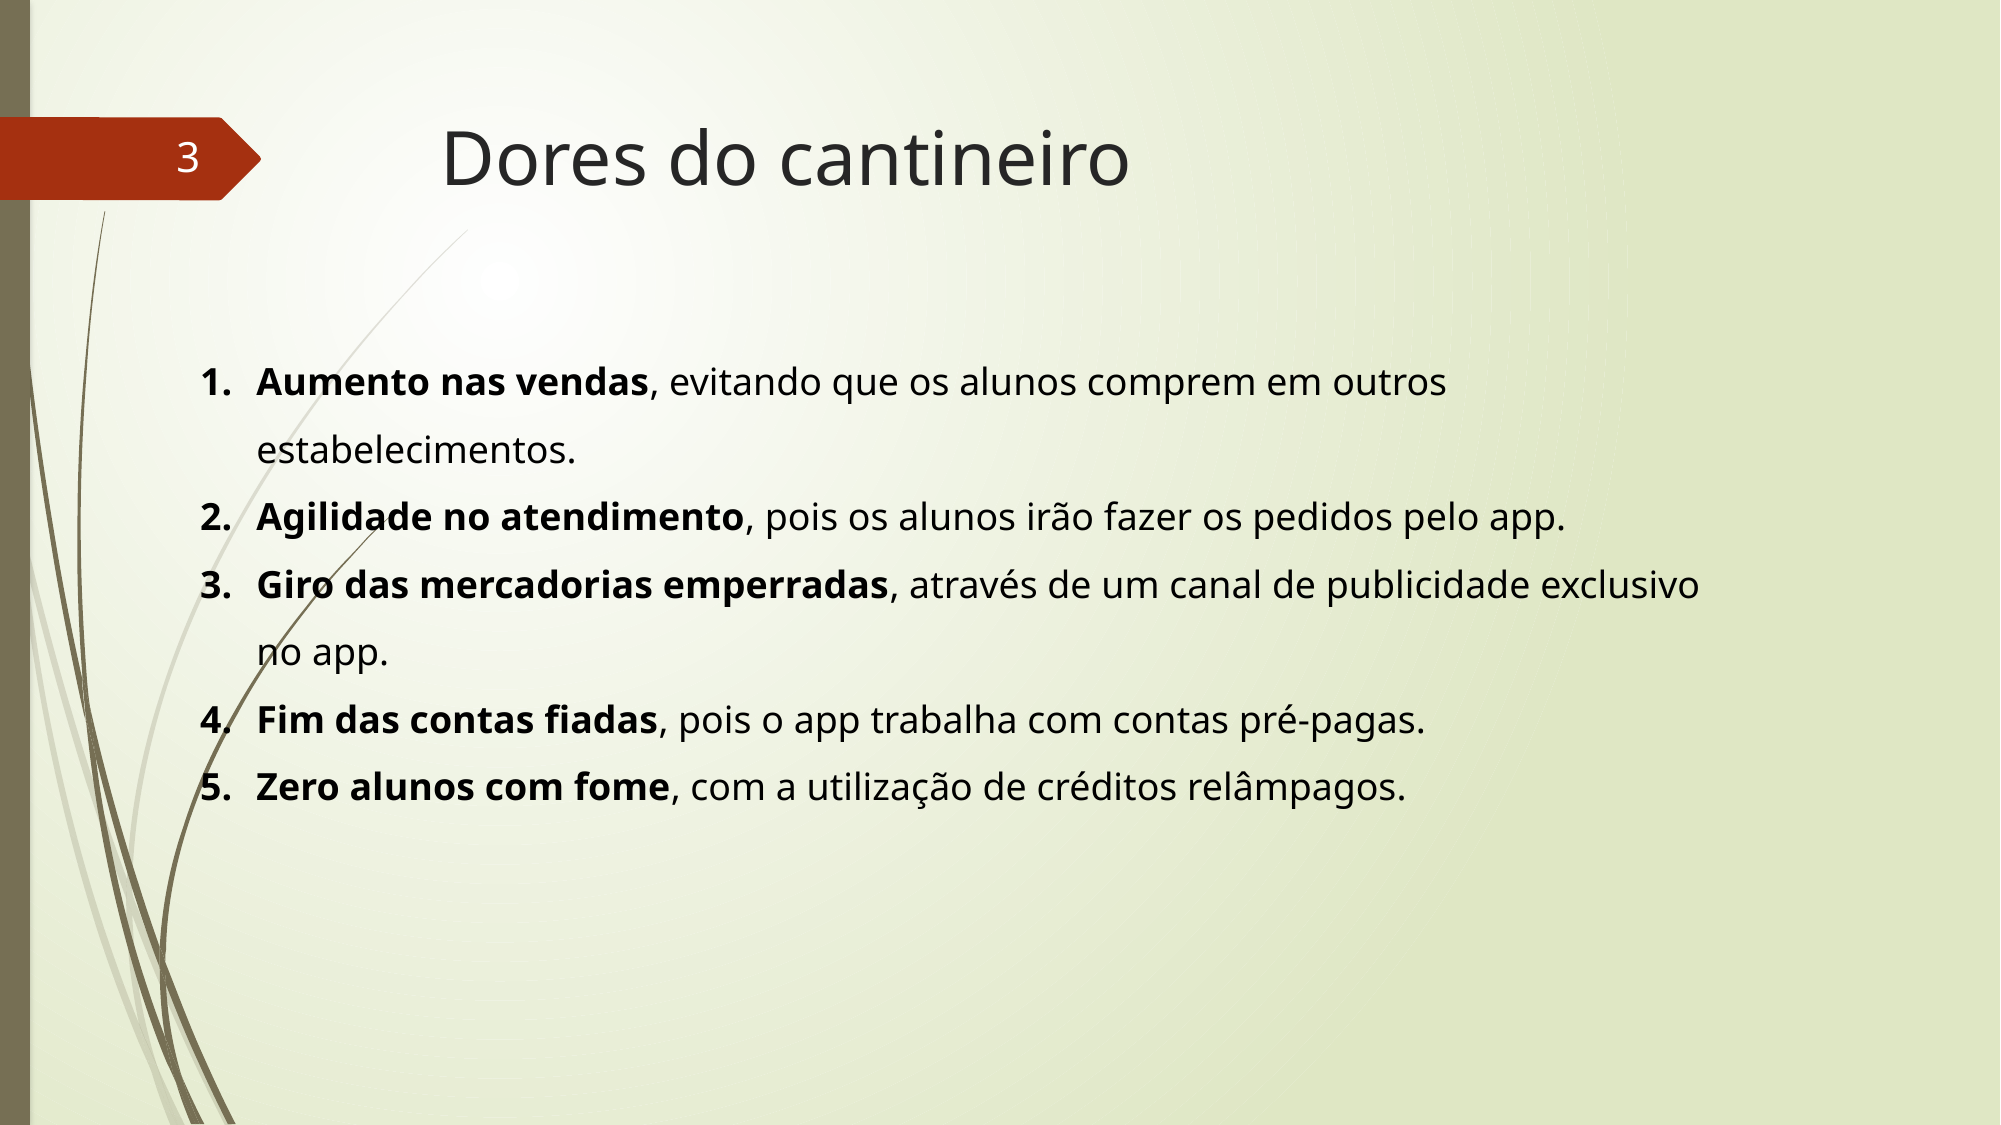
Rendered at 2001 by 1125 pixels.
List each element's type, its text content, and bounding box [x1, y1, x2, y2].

title Dores do cantineiro [425, 102, 1888, 313]
text_box Aumento nas vendas, evitando que os alunos comprem em outros estabelecimentos. Agilidade no atendimento, pois os alunos irão fazer os pedidos pelo app. Giro das mercadorias emperradas, através de um canal de publicidade exclusivo no app. Fim das contas fiadas, pois o app trabalha com contas pré-pagas. Zero alunos com fome, com a utilização de créditos relâmpagos. [185, 328, 1761, 816]
slide_number 3 [87, 129, 216, 190]
